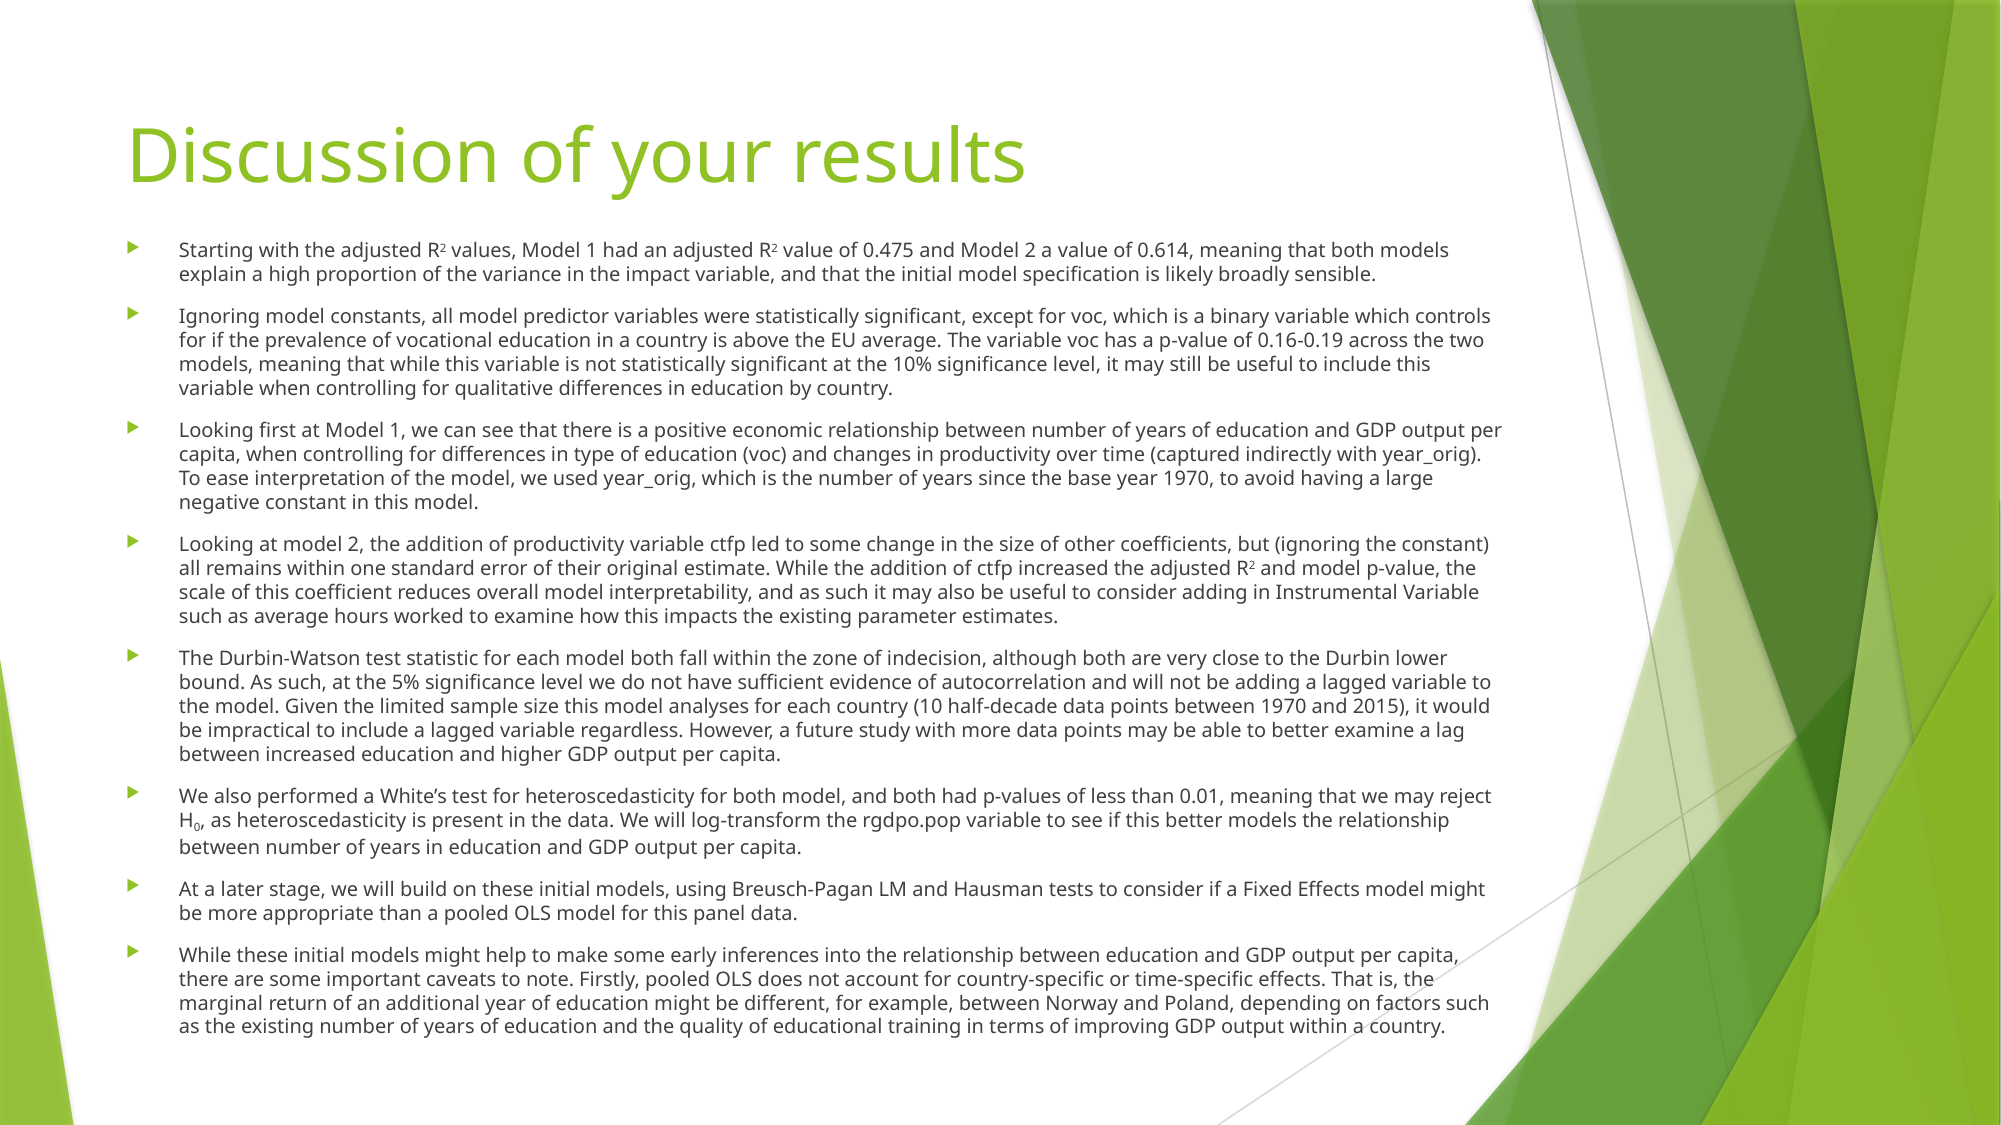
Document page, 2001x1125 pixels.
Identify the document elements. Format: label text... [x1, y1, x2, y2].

list Starting with the adjusted R2 values, Model 1 had an adjusted R2 value of 0.475 and Model 2 a value of 0.614, meaning that both models explain a high proportion of the variance in the impact variable, and that the initial model specification is likely broadly sensible. Ignoring model constants, all model predictor variables were statistically significant, except for voc, which is a binary variable which controls for if the prevalence of vocational education in a country is above the EU average. The variable voc has a p-value of 0.16-0.19 across the two models, meaning that while this variable is not statistically significant at the 10% significance level, it may still be useful to include this variable when controlling for qualitative differences in education by country. Looking first at Model 1, we can see that there is a positive economic relationship between number of years of education and GDP output per capita, when controlling for differences in type of education (voc) and changes in productivity over time (captured indirectly with year_orig). To ease interpretation of the model, we used year_orig, which is the number of years since the base year 1970, to avoid having a large negative constant in this model. Looking at model 2, the addition of productivity variable ctfp led to some change in the size of other coefficients, but (ignoring the constant) all remains within one standard error of their original estimate. While the addition of ctfp increased the adjusted R2 and model p-value, the scale of this coefficient reduces overall model interpretability, and as such it may also be useful to consider adding in Instrumental Variable such as average hours worked to examine how this impacts the existing parameter estimates. The Durbin-Watson test statistic for each model both fall within the zone of indecision, although both are very close to the Durbin lower bound. As such, at the 5% significance level we do not have sufficient evidence of autocorrelation and will not be adding a lagged variable to the model. Given the limited sample size this model analyses for each country (10 half-decade data points between 1970 and 2015), it would be impractical to include a lagged variable regardless. However, a future study with more data points may be able to better examine a lag between increased education and higher GDP output per capita. We also performed a White’s test for heteroscedasticity for both model, and both had p-values of less than 0.01, meaning that we may reject H0, as heteroscedasticity is present in the data. We will log-transform the rgdpo.pop variable to see if this better models the relationship between number of years in education and GDP output per capita. At a later stage, we will build on these initial models, using Breusch-Pagan LM and Hausman tests to consider if a Fixed Effects model might be more appropriate than a pooled OLS model for this panel data. While these initial models might help to make some early inferences into the relationship between education and GDP output per capita, there are some important caveats to note. Firstly, pooled OLS does not account for country-specific or time-specific effects. That is, the marginal return of an additional year of education might be different, for example, between Norway and Poland, depending on factors such as the existing number of years of education and the quality of educational training in terms of improving GDP output within a country. [111, 230, 1522, 1063]
title Discussion of your results [111, 99, 1522, 230]
